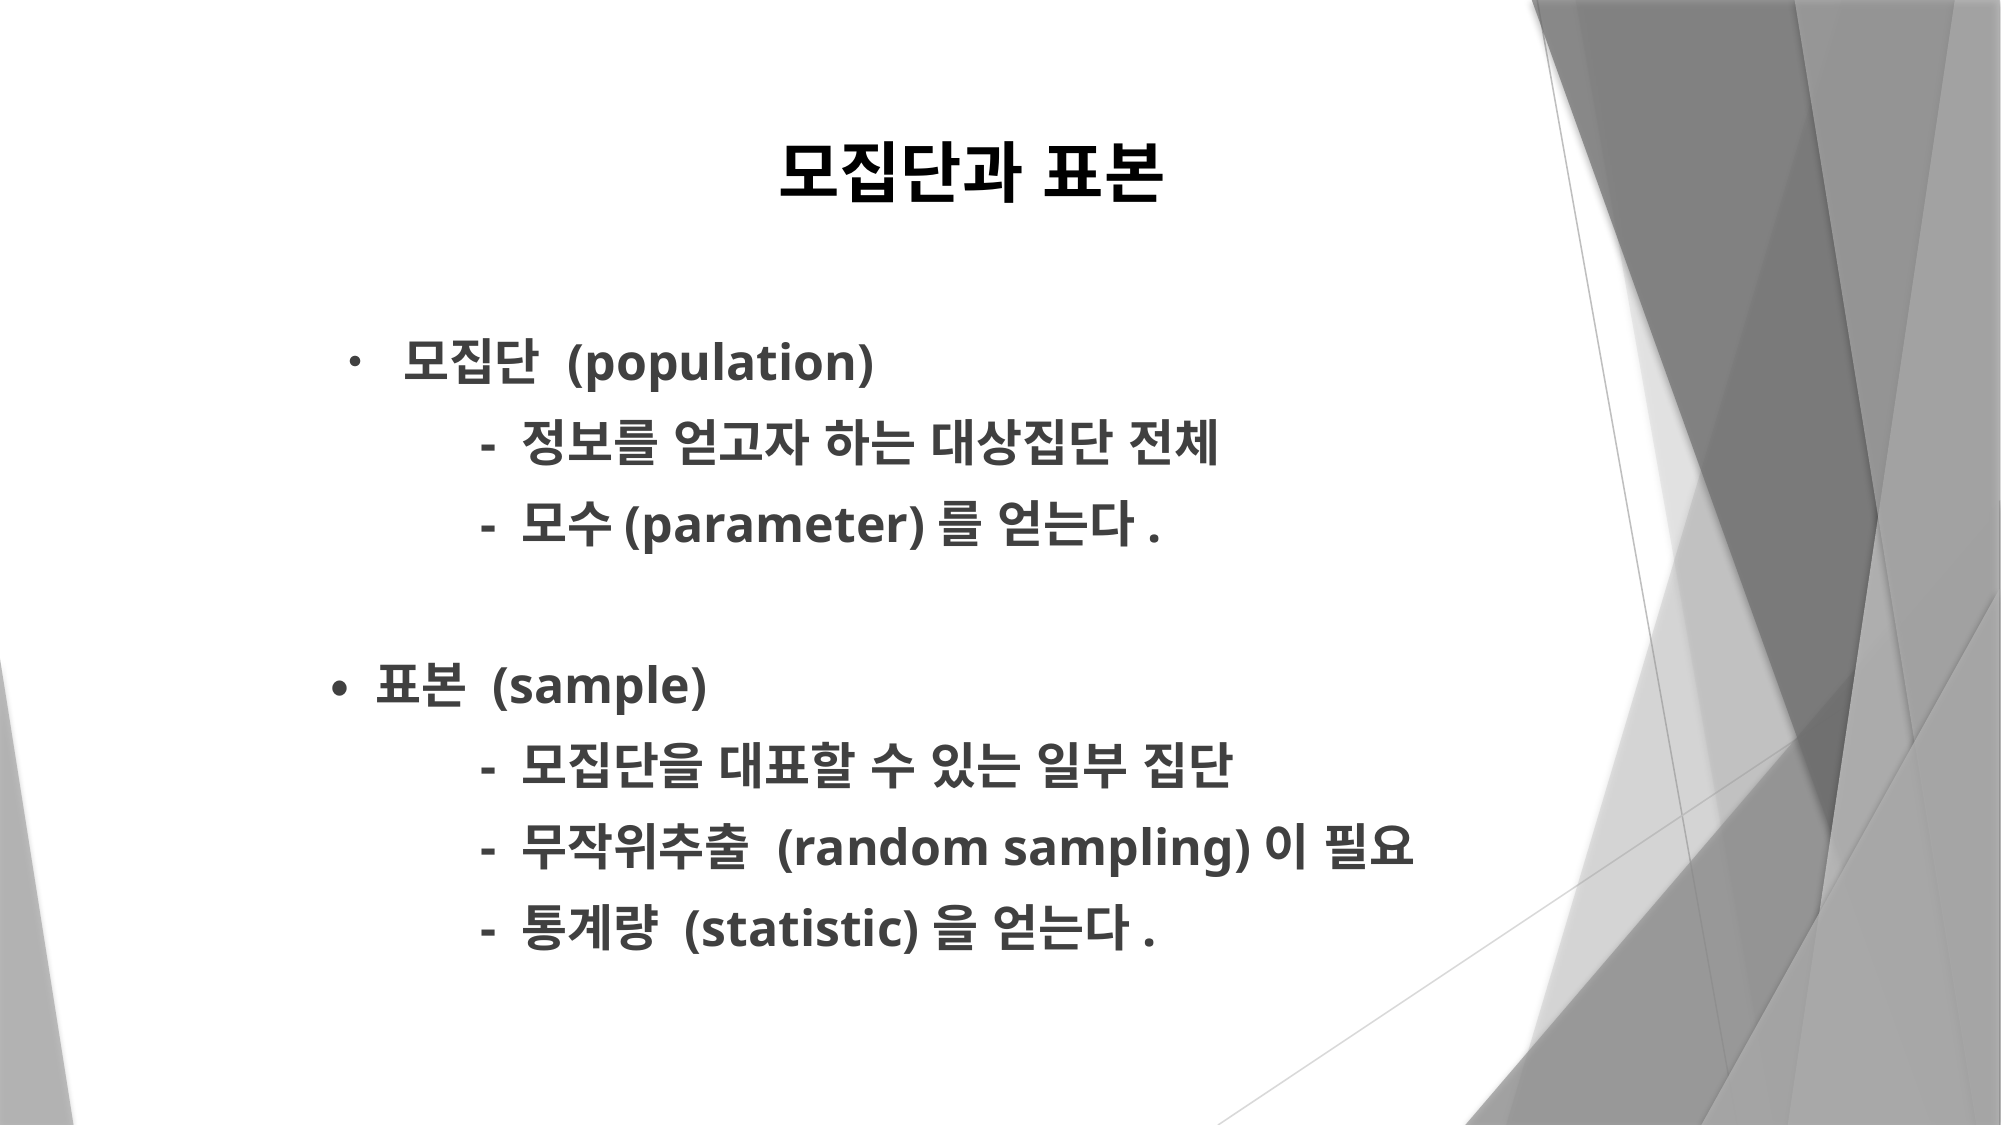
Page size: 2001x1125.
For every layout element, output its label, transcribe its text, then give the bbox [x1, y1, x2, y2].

list • 모집단 (population) - 정보를 얻고자 하는 대상집단 전체 - 모수(parameter)를 얻는다. • 표본 (sample) - 모집단을 대표할 수 있는 일부 집단 - 무작위추출 (random sampling)이 필요 - 통계량 (statistic)을 얻는다. [315, 322, 1754, 1002]
title 모집단과 표본 [252, 123, 1692, 257]
